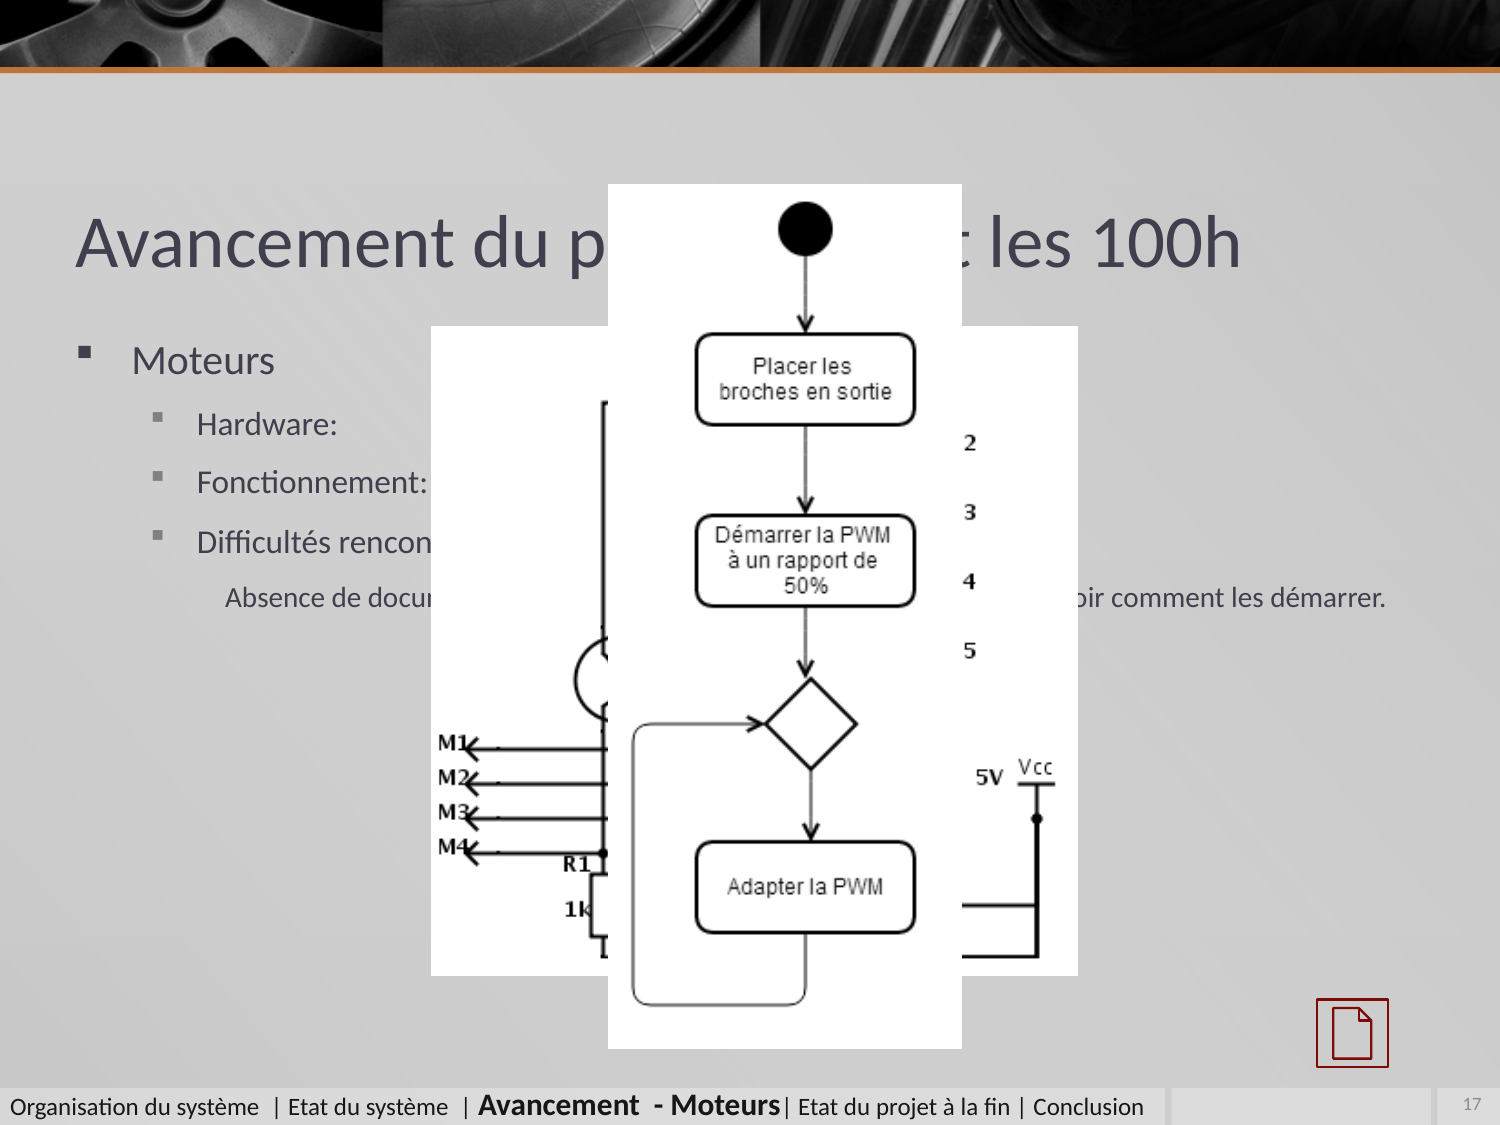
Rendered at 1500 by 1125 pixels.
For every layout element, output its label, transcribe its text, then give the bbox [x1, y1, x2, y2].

slide_number 17 [1434, 1084, 1497, 1122]
picture [0, 0, 1500, 67]
text_box Organisation du système | Etat du système | Avancement - Moteurs| Etat du projet à la fin | Conclusion [0, 1076, 1377, 1125]
text_box [1316, 998, 1389, 1068]
list Moteurs Hardware: Fonctionnement: Difficultés rencontrées: Absence de documentation concernant le variateur -> compliqué de savoir comment les démarrer. [966, 324, 1425, 1005]
list Moteurs Hardware: Fonctionnement: Difficultés rencontrées: Absence de documentation concernant le variateur -> compliqué de savoir comment les démarrer. [75, 324, 604, 1005]
title Avancement du projet durant les 100h [75, 162, 1425, 313]
picture [430, 184, 1078, 1049]
